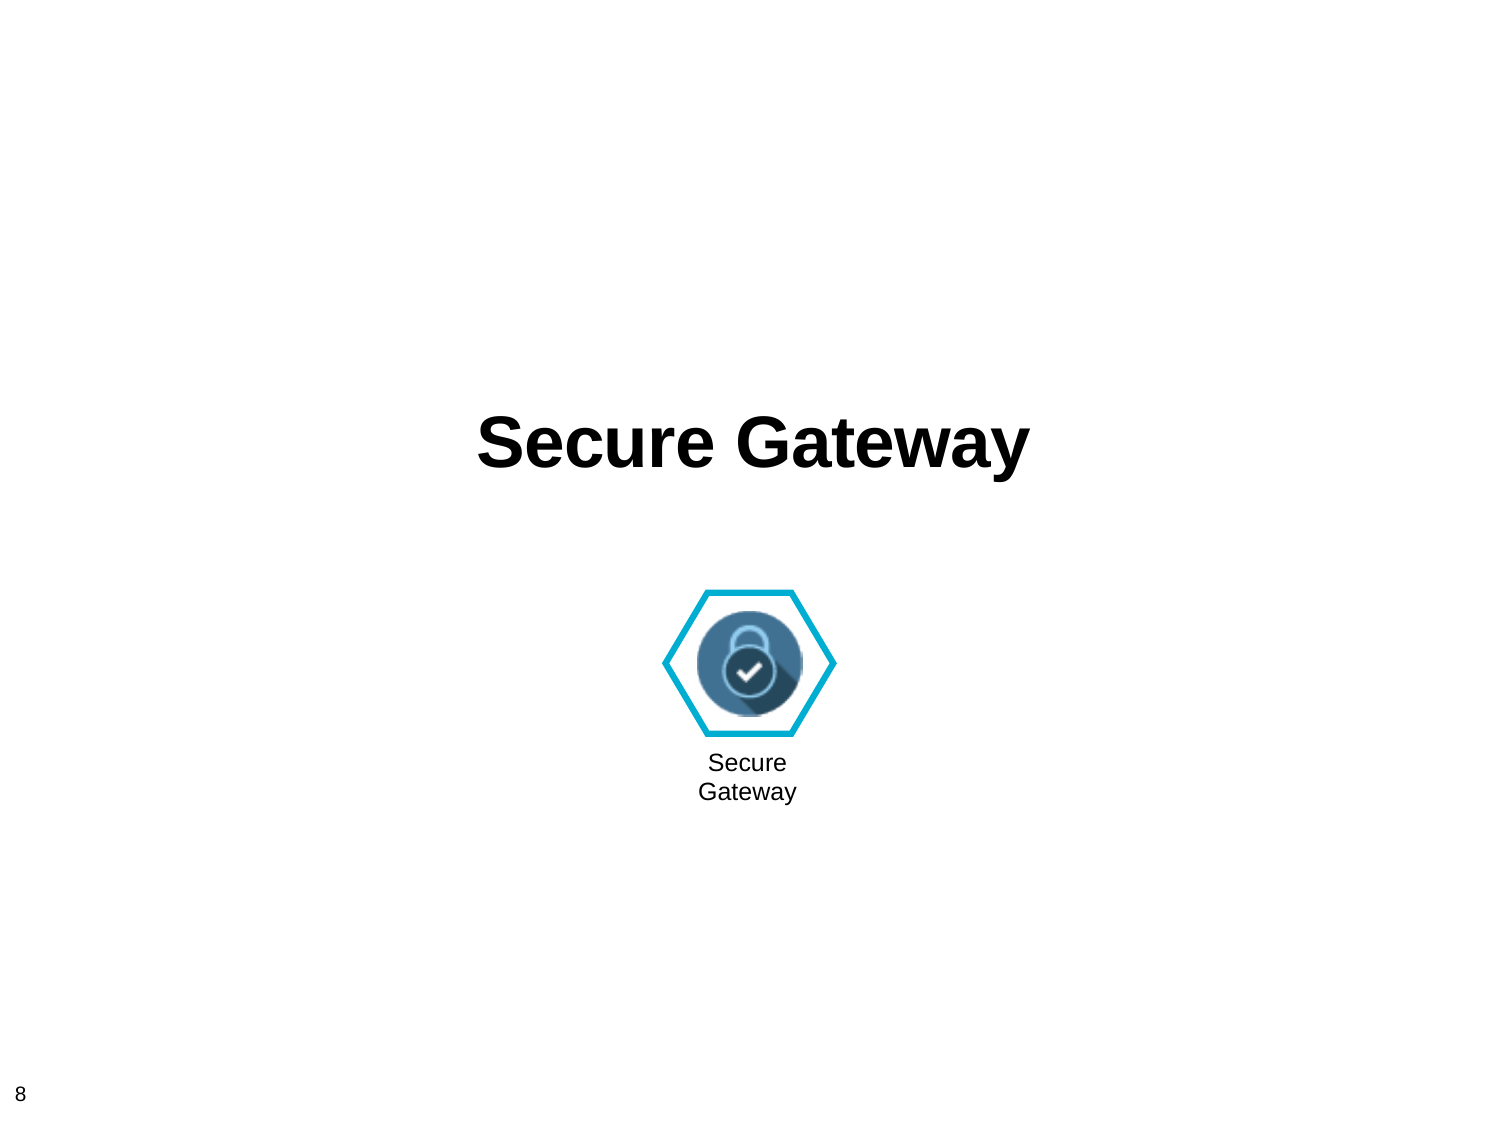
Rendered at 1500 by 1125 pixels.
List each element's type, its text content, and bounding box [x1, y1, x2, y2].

title Secure Gateway [43, 246, 1464, 491]
slide_number 8 [0, 1073, 66, 1125]
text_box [665, 592, 834, 814]
